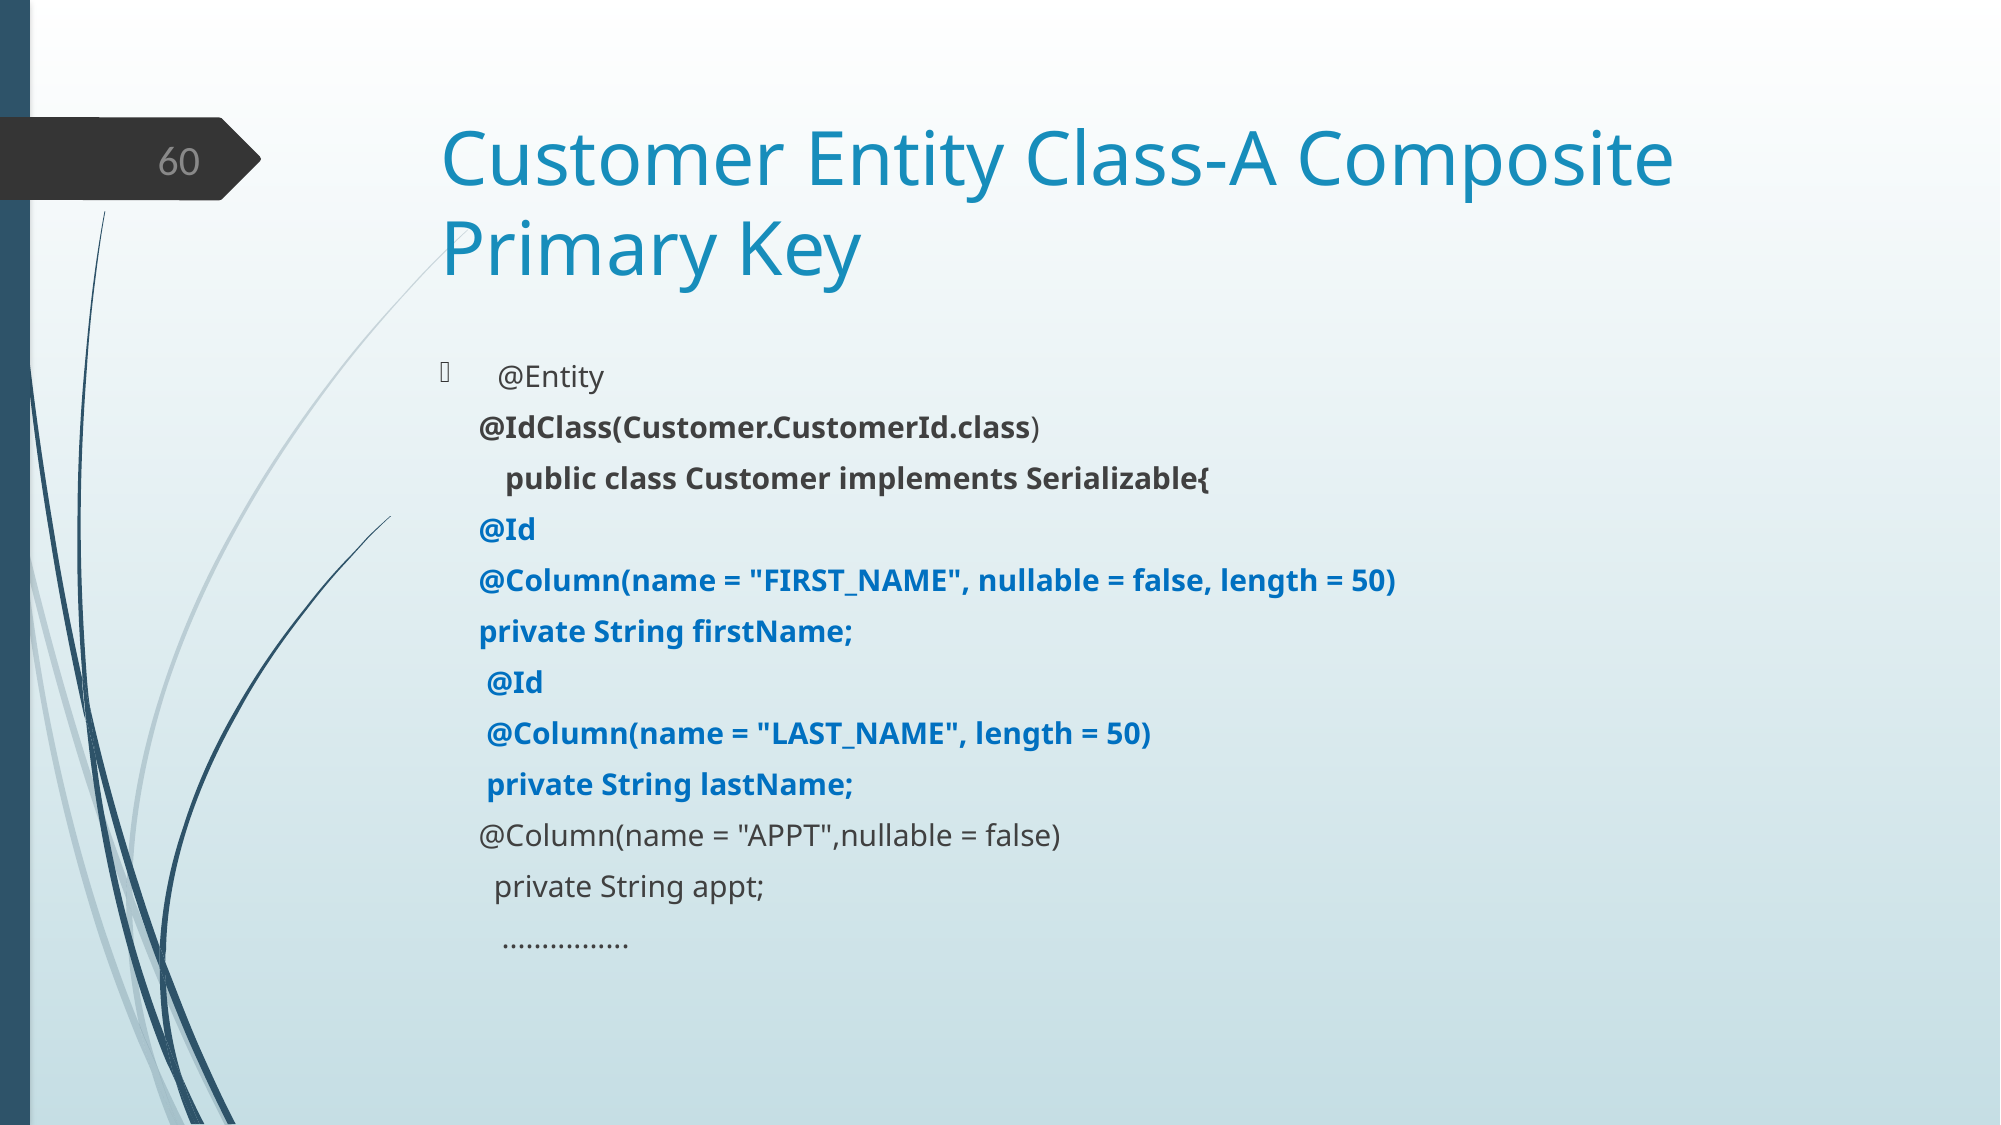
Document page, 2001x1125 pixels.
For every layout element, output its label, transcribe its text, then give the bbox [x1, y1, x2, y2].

slide_number 60 [87, 129, 216, 190]
title Customer Entity Class-A Composite Primary Key [425, 102, 1888, 313]
list @Entity @IdClass(Customer.CustomerId.class) public class Customer implements Serializable{ @Id @Column(name = "FIRST_NAME", nullable = false, length = 50) private String firstName; @Id @Column(name = "LAST_NAME", length = 50) private String lastName; @Column(name = "APPT",nullable = false) private String appt; ................ [424, 350, 1888, 970]
